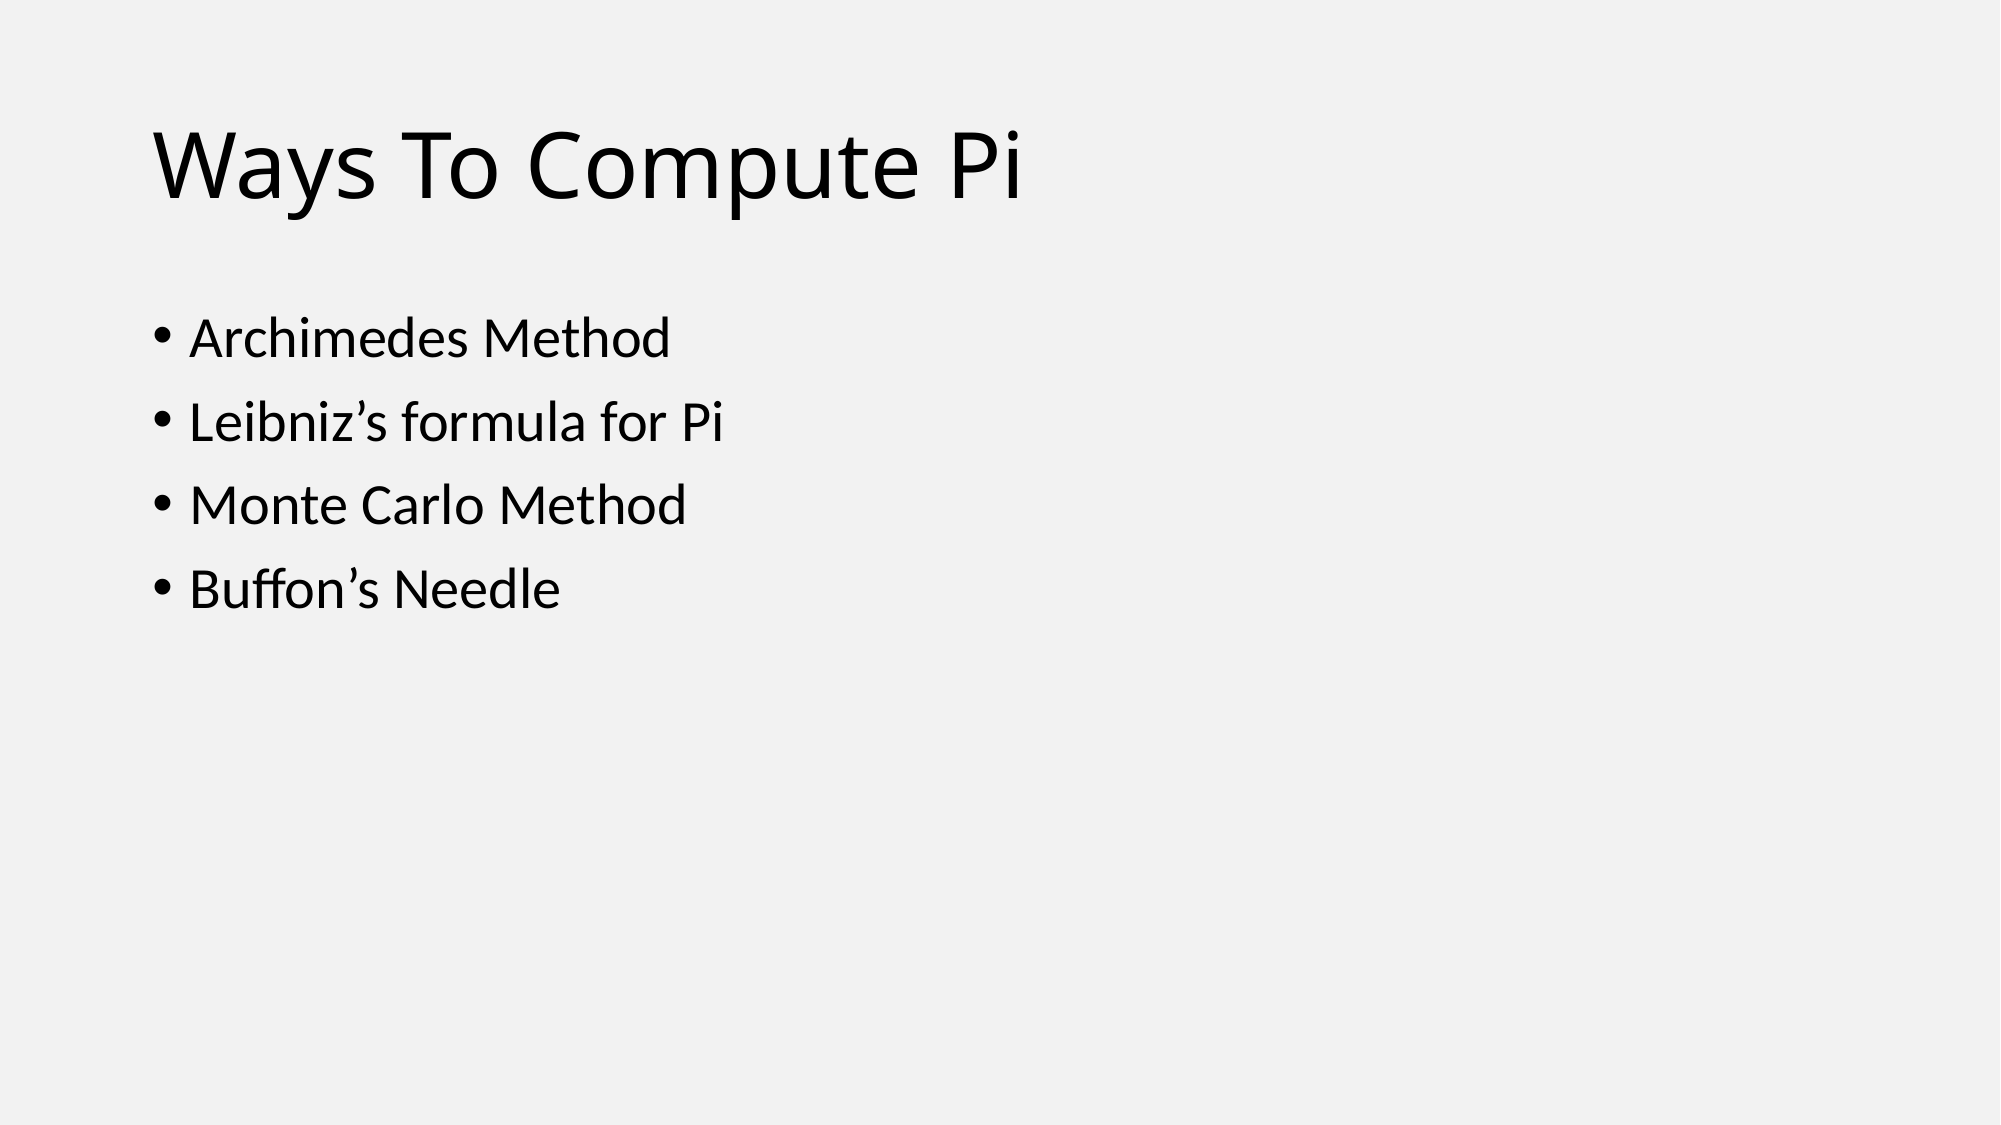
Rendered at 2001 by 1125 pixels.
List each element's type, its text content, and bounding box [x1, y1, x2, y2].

list Archimedes Method Leibniz’s formula for Pi Monte Carlo Method Buffon’s Needle [137, 299, 1863, 1014]
title Ways To Compute Pi [137, 59, 1863, 278]
